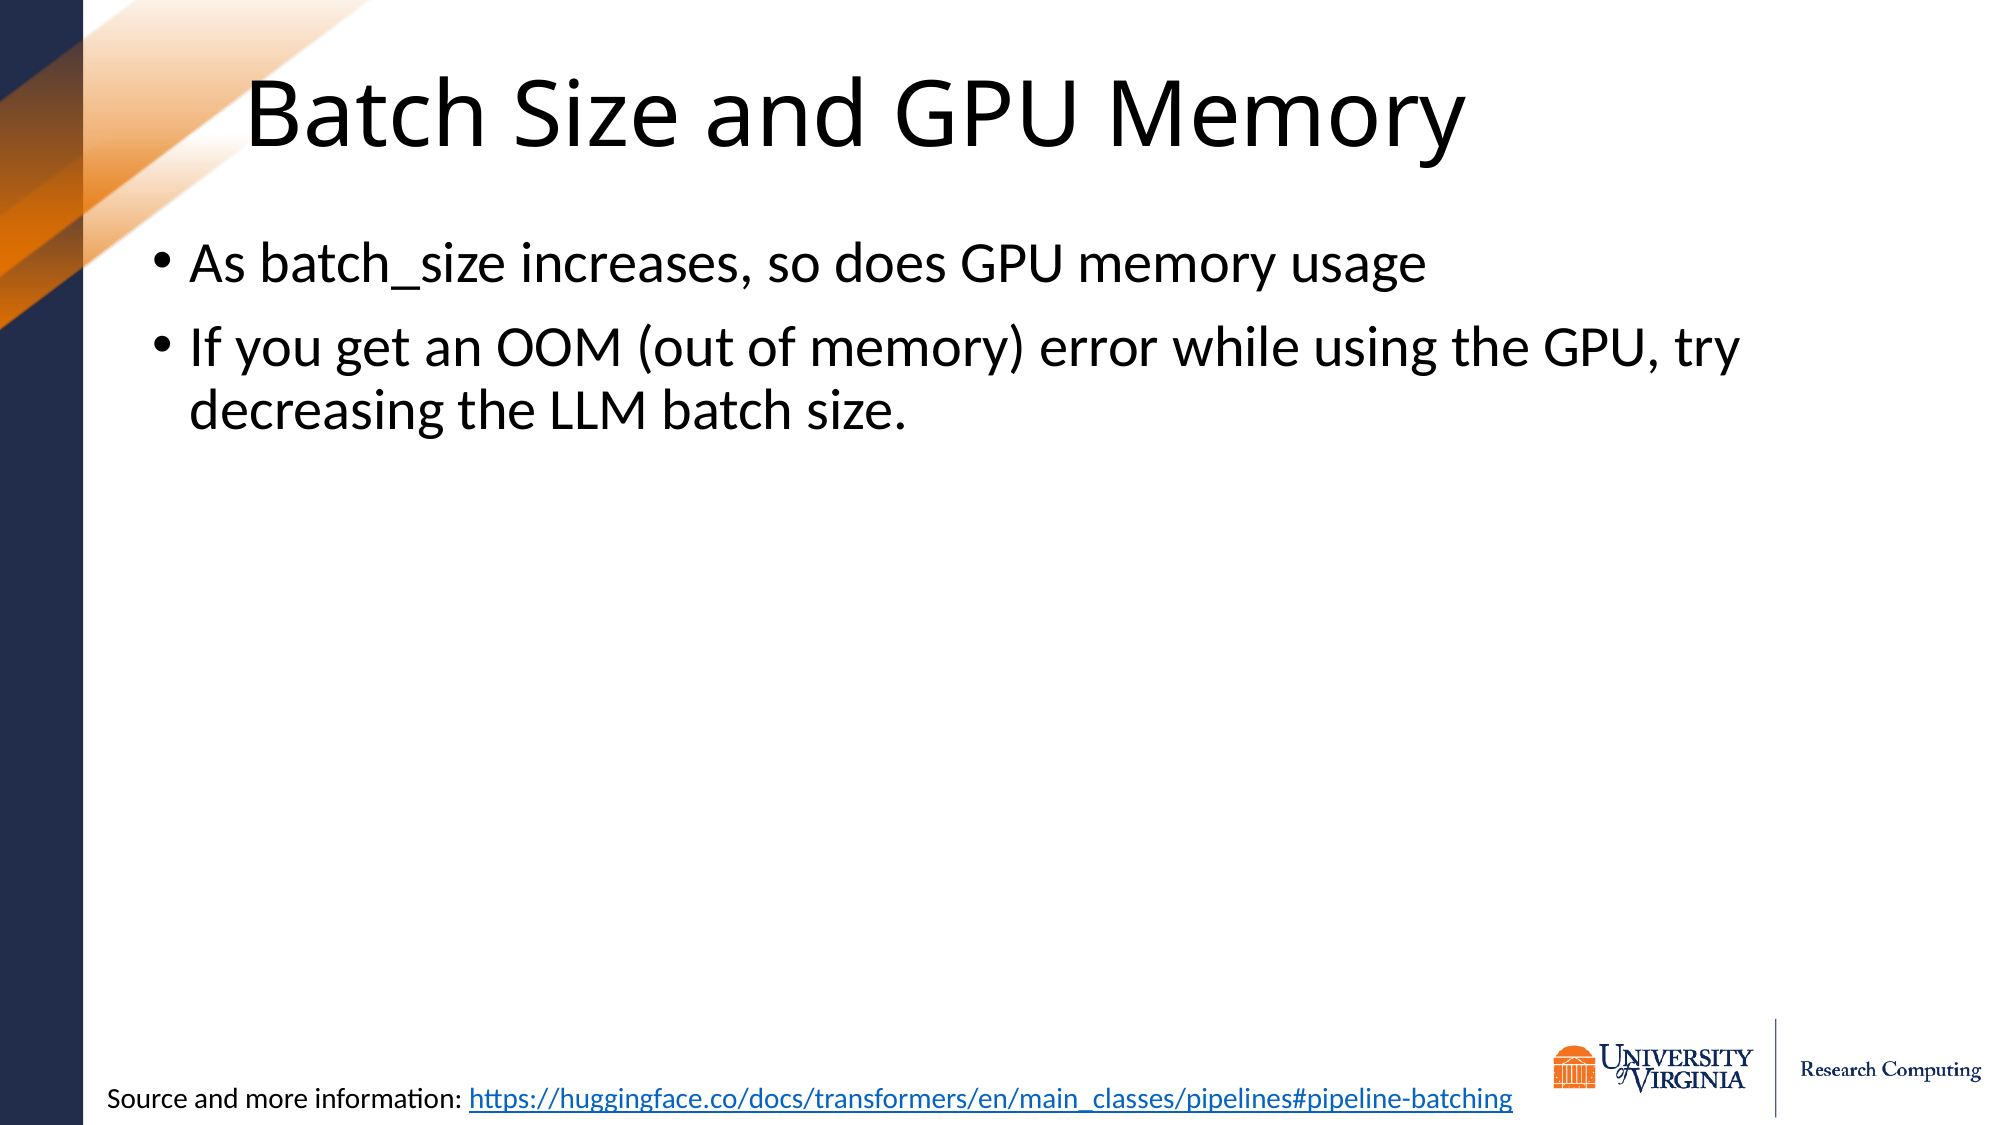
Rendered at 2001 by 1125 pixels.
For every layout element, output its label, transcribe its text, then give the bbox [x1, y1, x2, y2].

picture [1543, 1010, 1995, 1124]
text_box Source and more information: https://huggingface.co/docs/transformers/en/main_classes/pipelines#pipeline-batching [92, 1072, 1882, 1123]
list As batch_size increases, so does GPU memory usage If you get an OOM (out of memory) error while using the GPU, try decreasing the LLM batch size. [137, 224, 1863, 1036]
picture [0, 0, 378, 338]
title Batch Size and GPU Memory [229, 59, 1882, 278]
